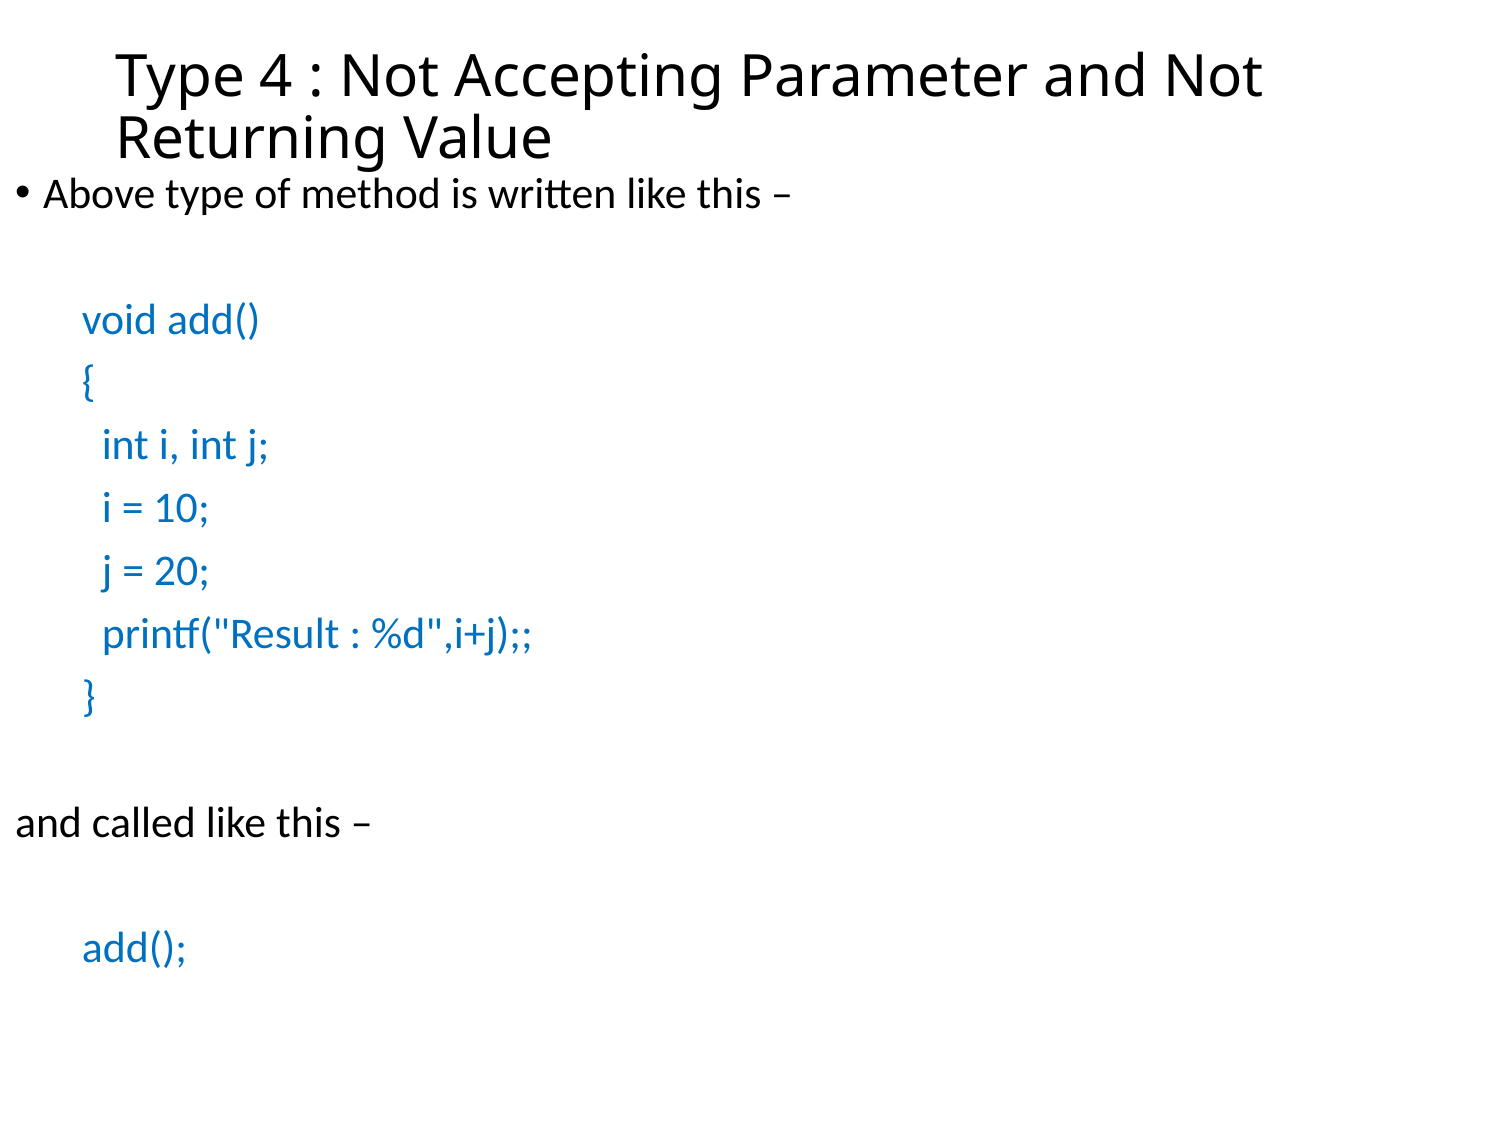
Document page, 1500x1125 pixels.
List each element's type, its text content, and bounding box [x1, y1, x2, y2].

list Above type of method is written like this – void add() { int i, int j; i = 10; j = 20; printf("Result : %d",i+j);; } and called like this – add(); [0, 162, 1495, 1125]
title Type 4 : Not Accepting Parameter and Not Returning Value [100, 0, 1395, 162]
